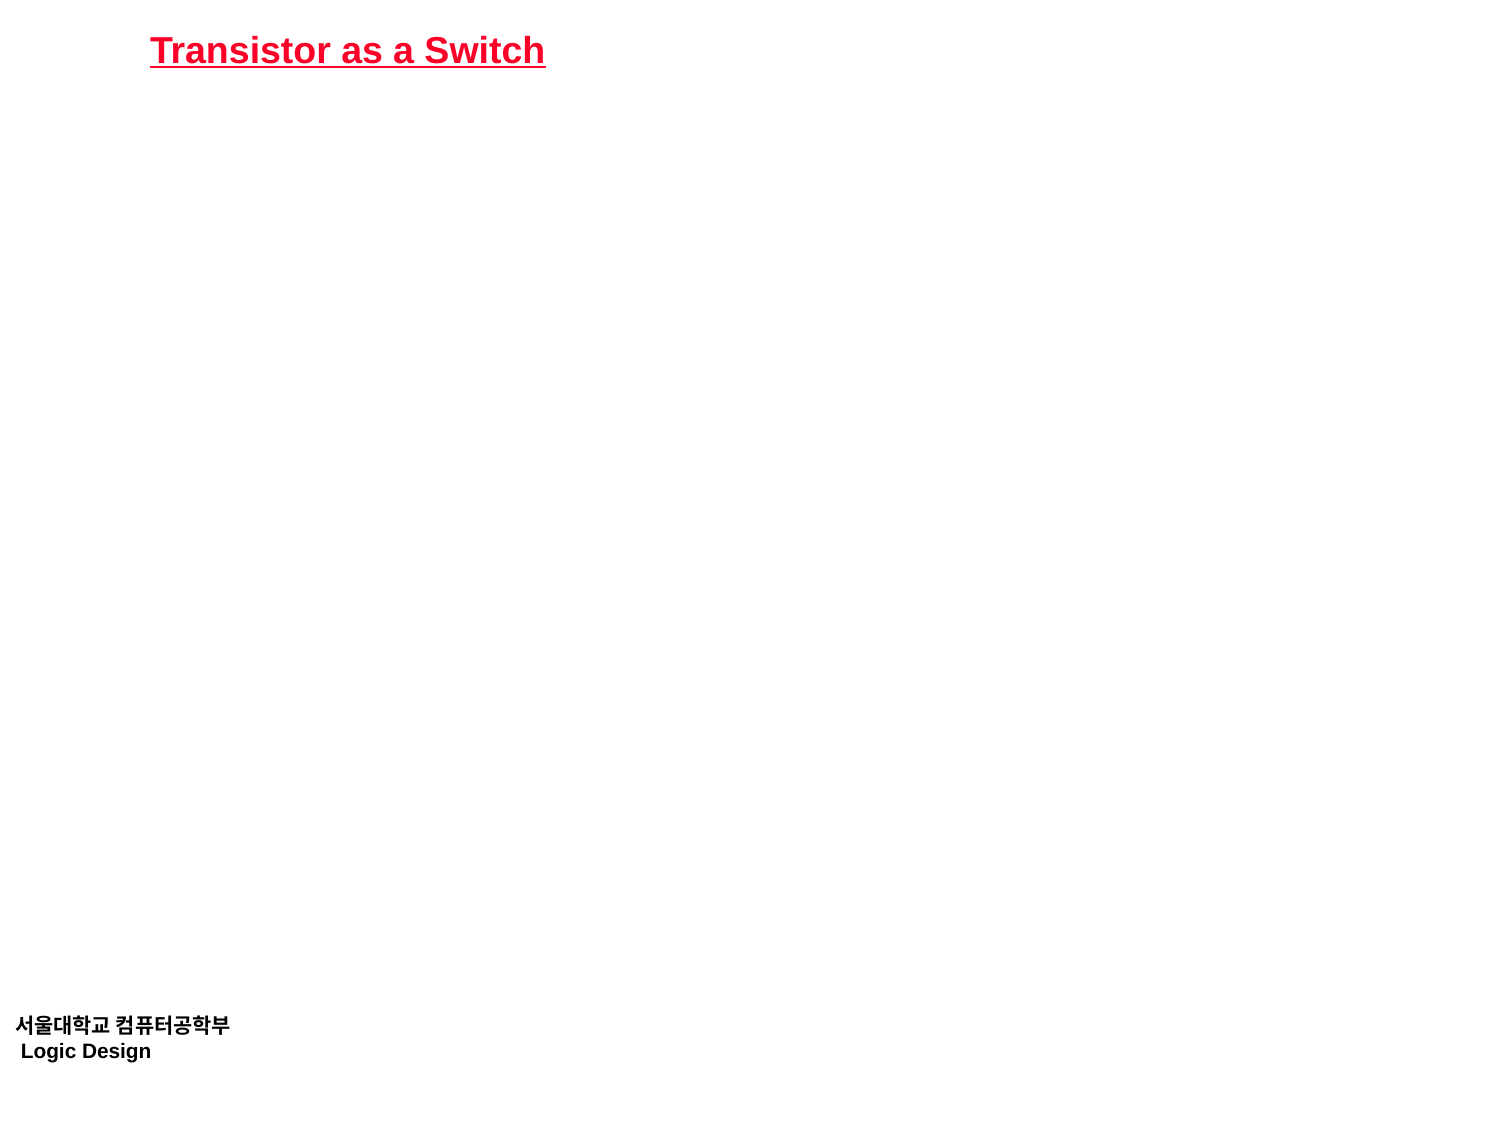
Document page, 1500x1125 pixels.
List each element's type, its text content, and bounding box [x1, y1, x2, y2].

slide_number 서울대학교 컴퓨터공학부 Logic Design Chap1.26 [0, 1049, 313, 1125]
title Transistor as a Switch [139, 28, 563, 77]
